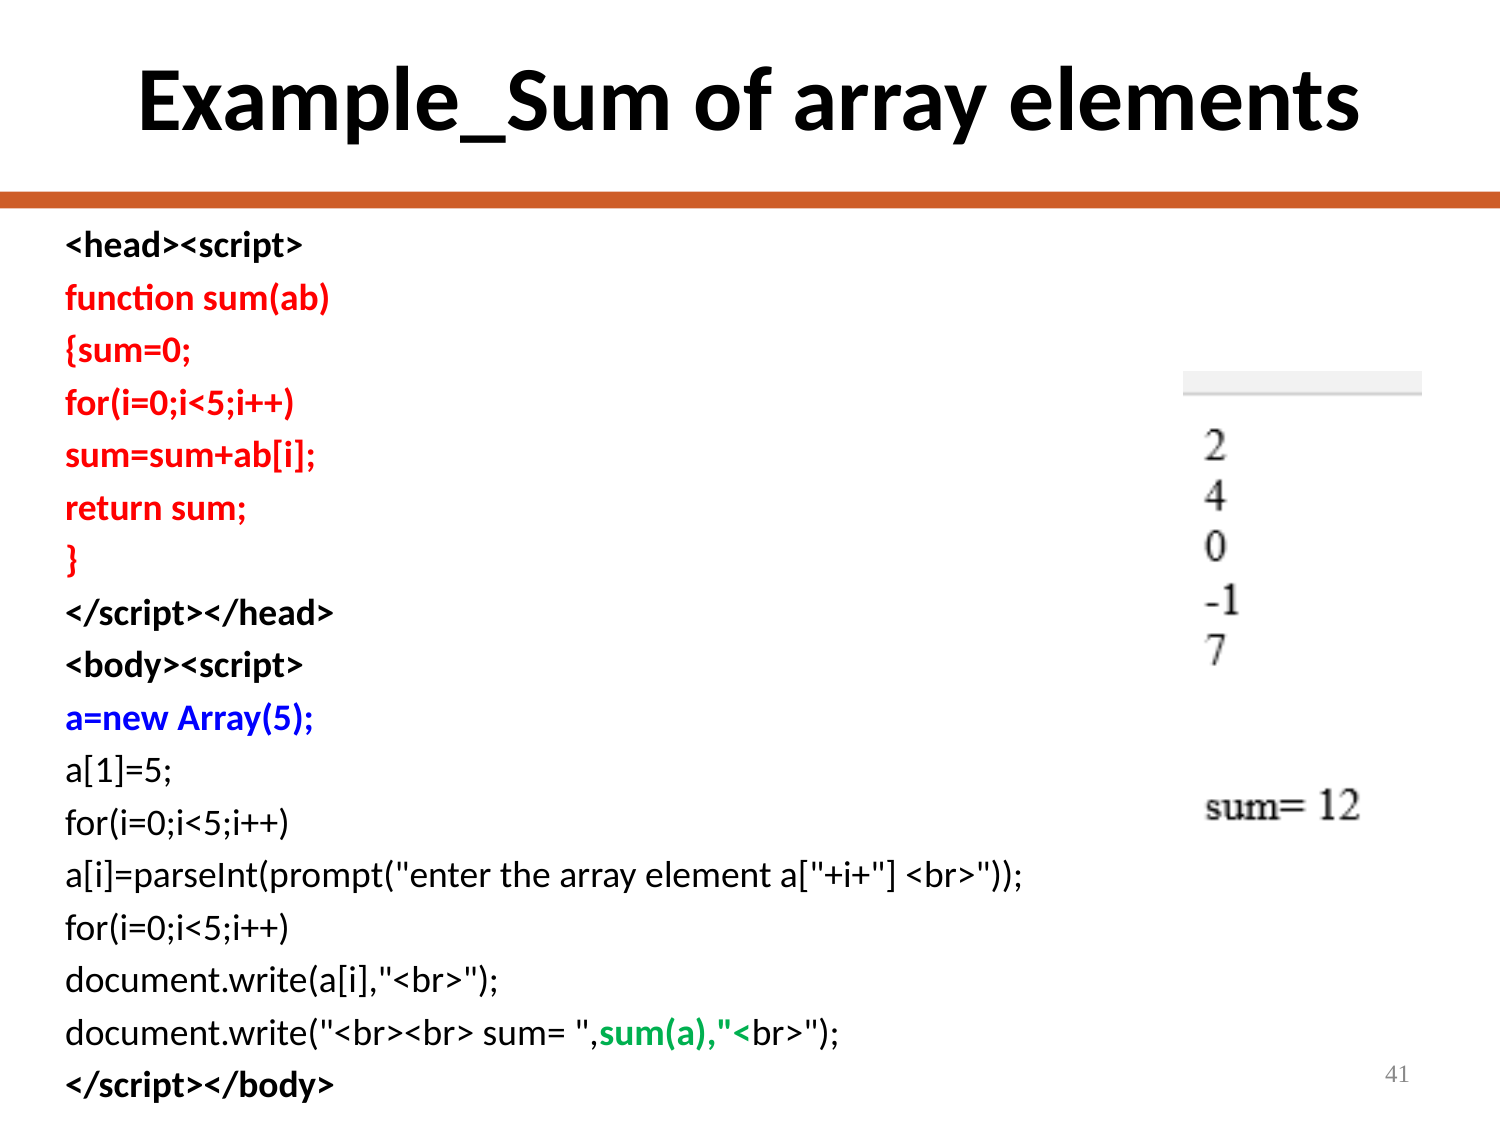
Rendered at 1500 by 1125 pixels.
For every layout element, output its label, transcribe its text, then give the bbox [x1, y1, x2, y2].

list <head><script> function sum(ab) {sum=0; for(i=0;i<5;i++) sum=sum+ab[i]; return sum; } </script></head> <body><script> a=new Array(5); a[1]=5; for(i=0;i<5;i++) a[i]=parseInt(prompt("enter the array element a["+i+"] <br>")); for(i=0;i<5;i++) document.write(a[i],"<br>"); document.write("<br><br> sum= ",sum(a),"<br>"); </script></body> [50, 212, 1350, 1125]
title Example_Sum of array elements [75, 12, 1425, 175]
slide_number 41 [1074, 1042, 1425, 1103]
picture [1182, 371, 1422, 843]
